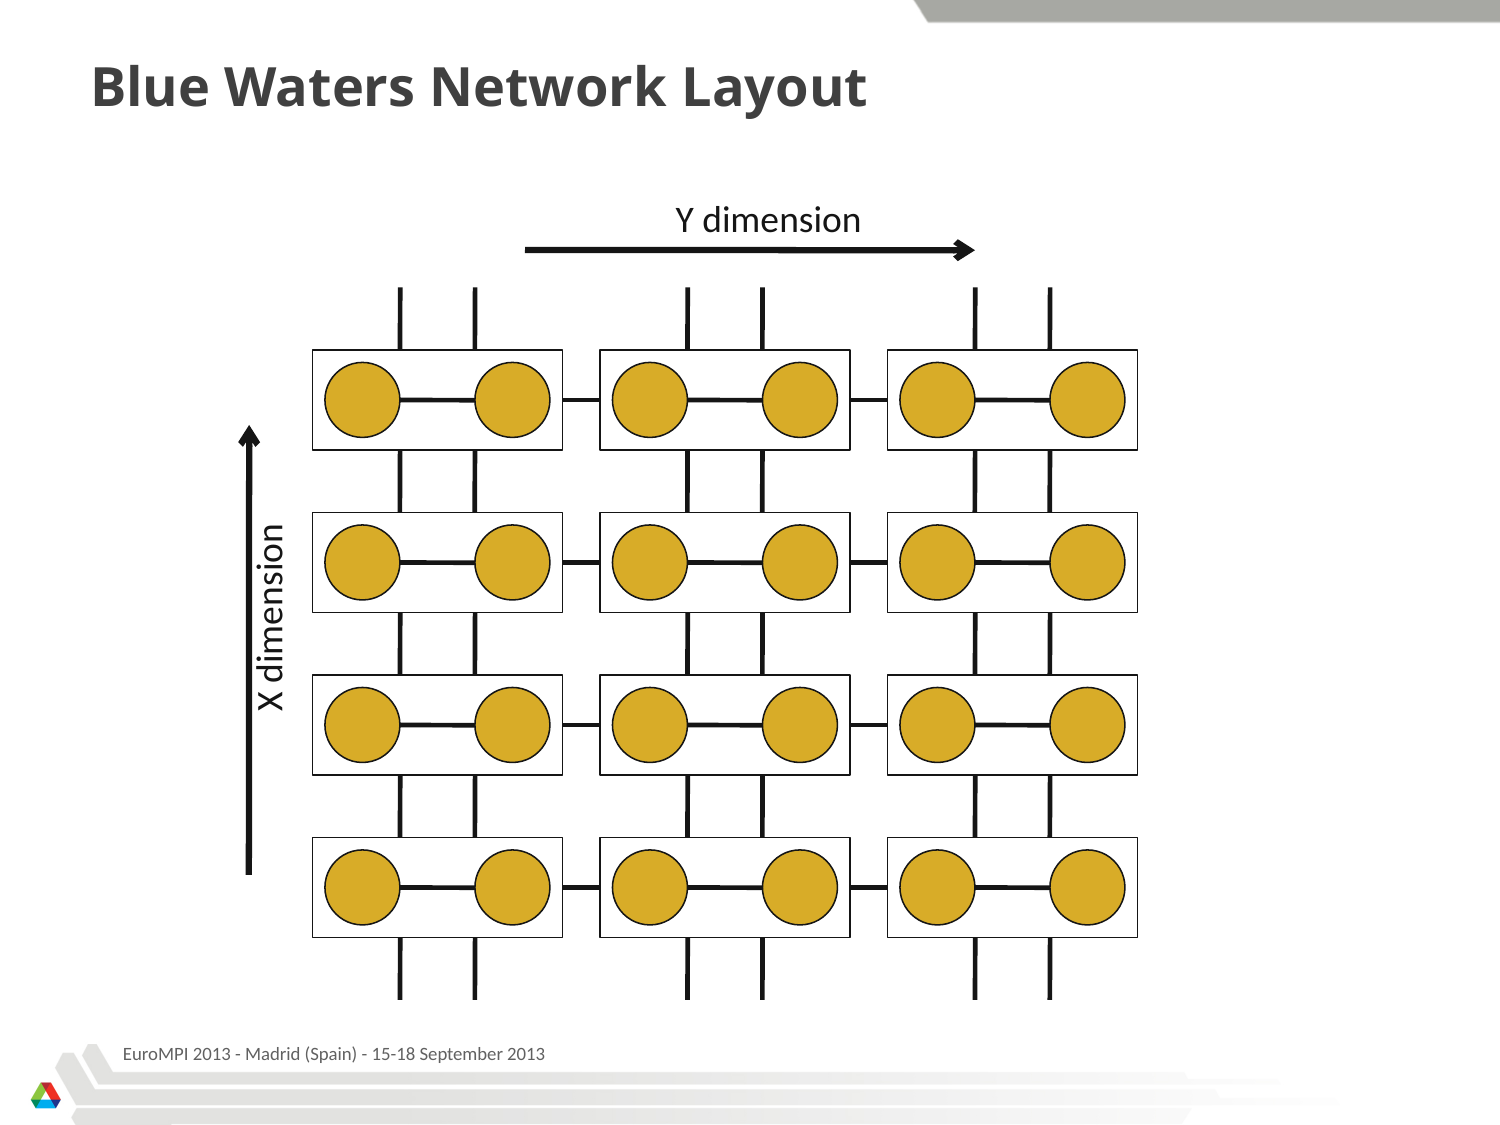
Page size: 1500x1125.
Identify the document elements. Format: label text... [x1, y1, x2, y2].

text_box X dimension [237, 660, 298, 737]
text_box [312, 287, 1138, 1001]
text_box Y dimension [649, 187, 888, 248]
picture [0, 0, 1500, 24]
picture [0, 1036, 1500, 1125]
title Blue Waters Network Layout [74, 44, 1426, 233]
footer EuroMPI 2013 - Madrid (Spain) - 15-18 September 2013 [107, 1034, 1083, 1073]
text_box X dimension [237, 498, 298, 648]
